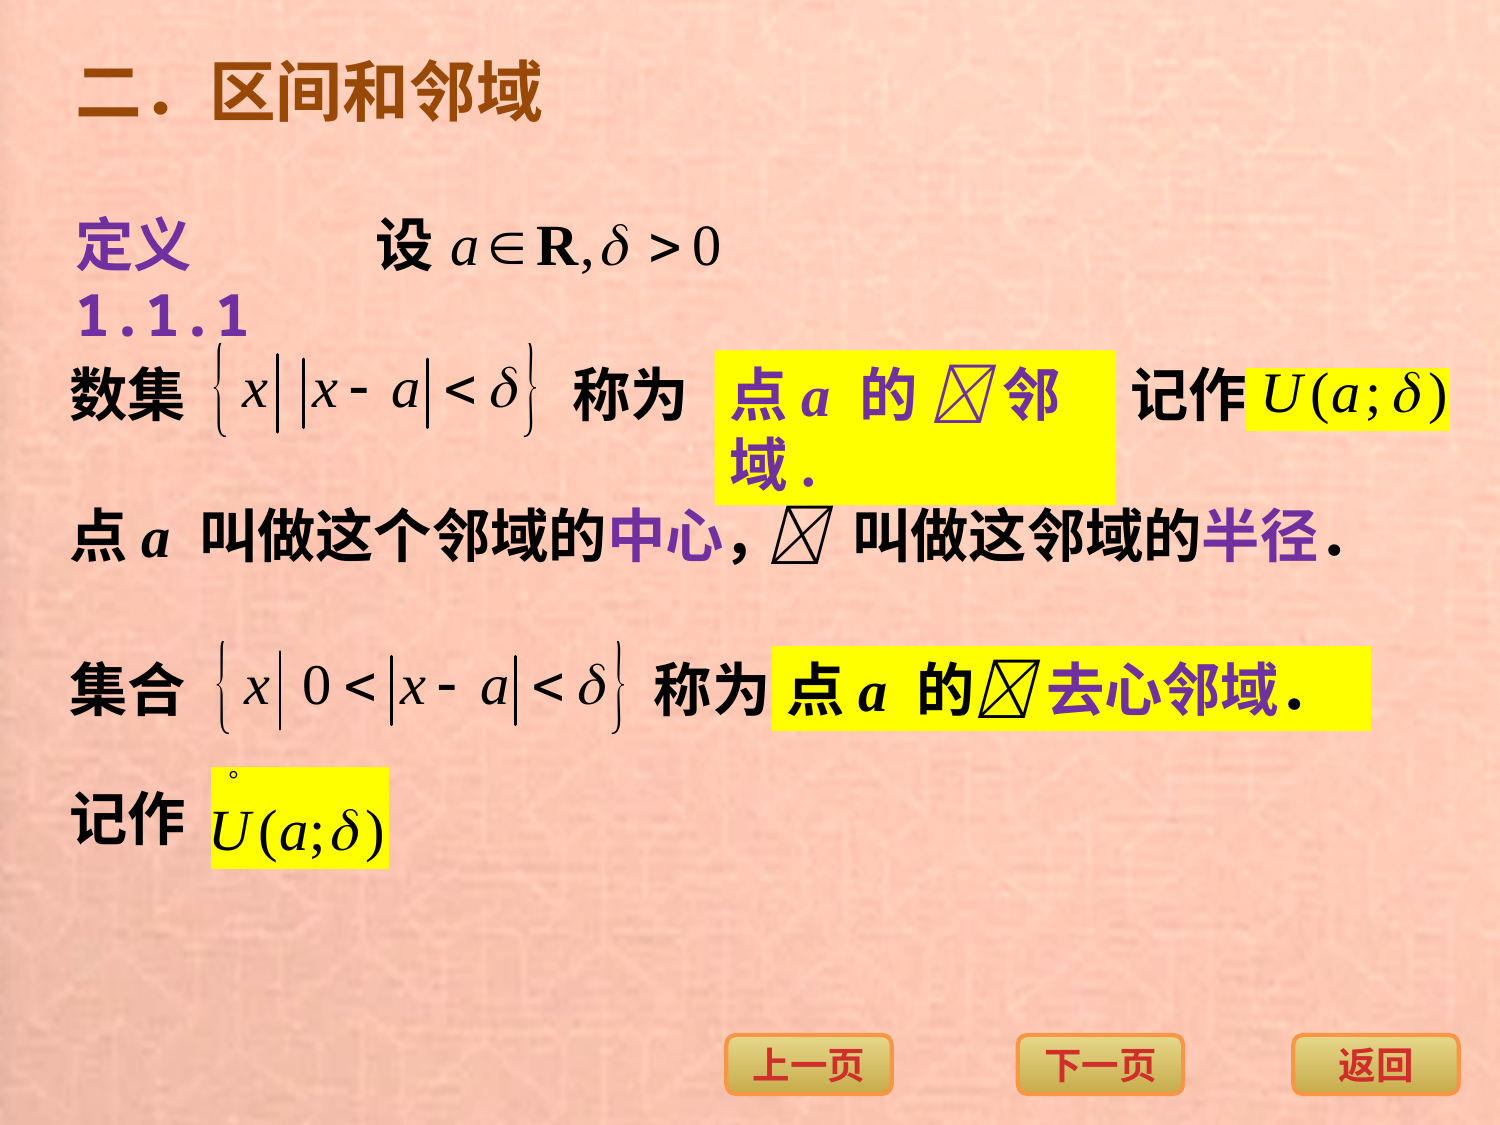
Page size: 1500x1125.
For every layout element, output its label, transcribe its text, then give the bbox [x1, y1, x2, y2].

text_box 记作 [1117, 350, 1269, 436]
text_box 集合 [54, 645, 209, 731]
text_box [212, 343, 550, 443]
text_box 数集 [54, 350, 207, 436]
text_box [210, 766, 389, 870]
text_box 点a 叫做这个邻域的中心， [54, 491, 752, 577]
text_box 记作 [54, 775, 205, 860]
text_box 定义1.1.1 [61, 200, 361, 350]
text_box 点a 的 去心邻域． [771, 646, 1371, 731]
text_box 称为 [642, 645, 1148, 731]
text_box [1245, 367, 1451, 432]
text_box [215, 640, 638, 741]
text_box 称为 [557, 350, 714, 436]
text_box 点a 的  邻域. [714, 350, 1117, 506]
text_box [446, 219, 739, 281]
text_box 二．区间和邻域 [61, 42, 593, 138]
text_box 设 [360, 201, 467, 286]
text_box  叫做这邻域的半径． [752, 491, 1391, 577]
picture [0, 0, 1500, 1125]
